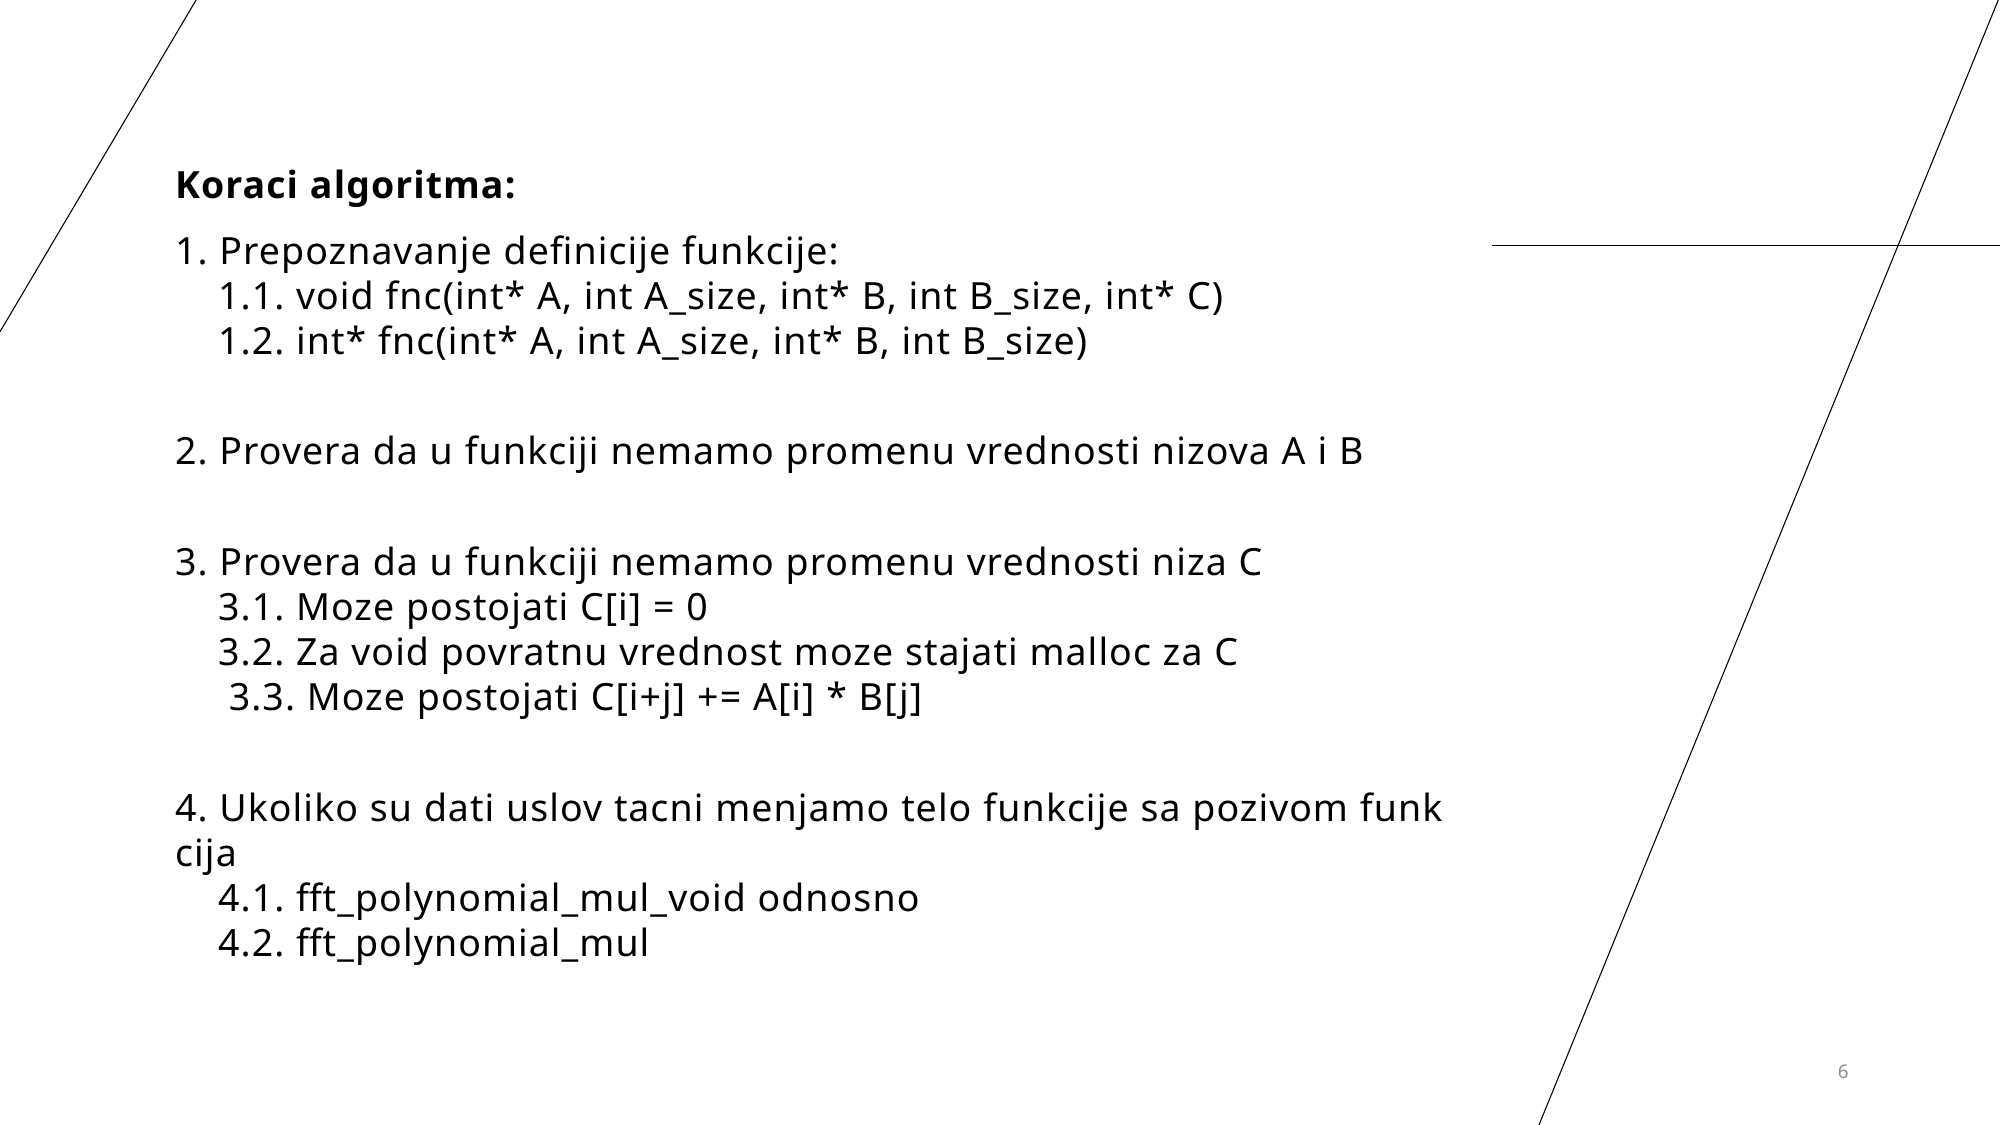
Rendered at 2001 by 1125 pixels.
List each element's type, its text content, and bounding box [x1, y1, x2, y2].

slide_number 6 [1701, 1042, 1864, 1103]
list Koraci algoritma: 1. Prepoznavanje definicije funkcije: 1.1. void fnc(int* A, int A_size, int* B, int B_size, int* C) 1.2. int* fnc(int* A, int A_size, int* B, int B_size) 2. Provera da u funkciji nemamo promenu vrednosti nizova A i B 3. Provera da u funkciji nemamo promenu vrednosti niza C 3.1. Moze postojati C[i] = 0 3.2. Za void povratnu vrednost moze stajati malloc za C 3.3. Moze postojati C[i+j] += A[i] * B[j] 4. Ukoliko su dati uslov tacni menjamo telo funkcije sa pozivom funkcija 4.1. fft_polynomial_mul_void odnosno 4.2. fft_polynomial_mul [160, 153, 1480, 1103]
